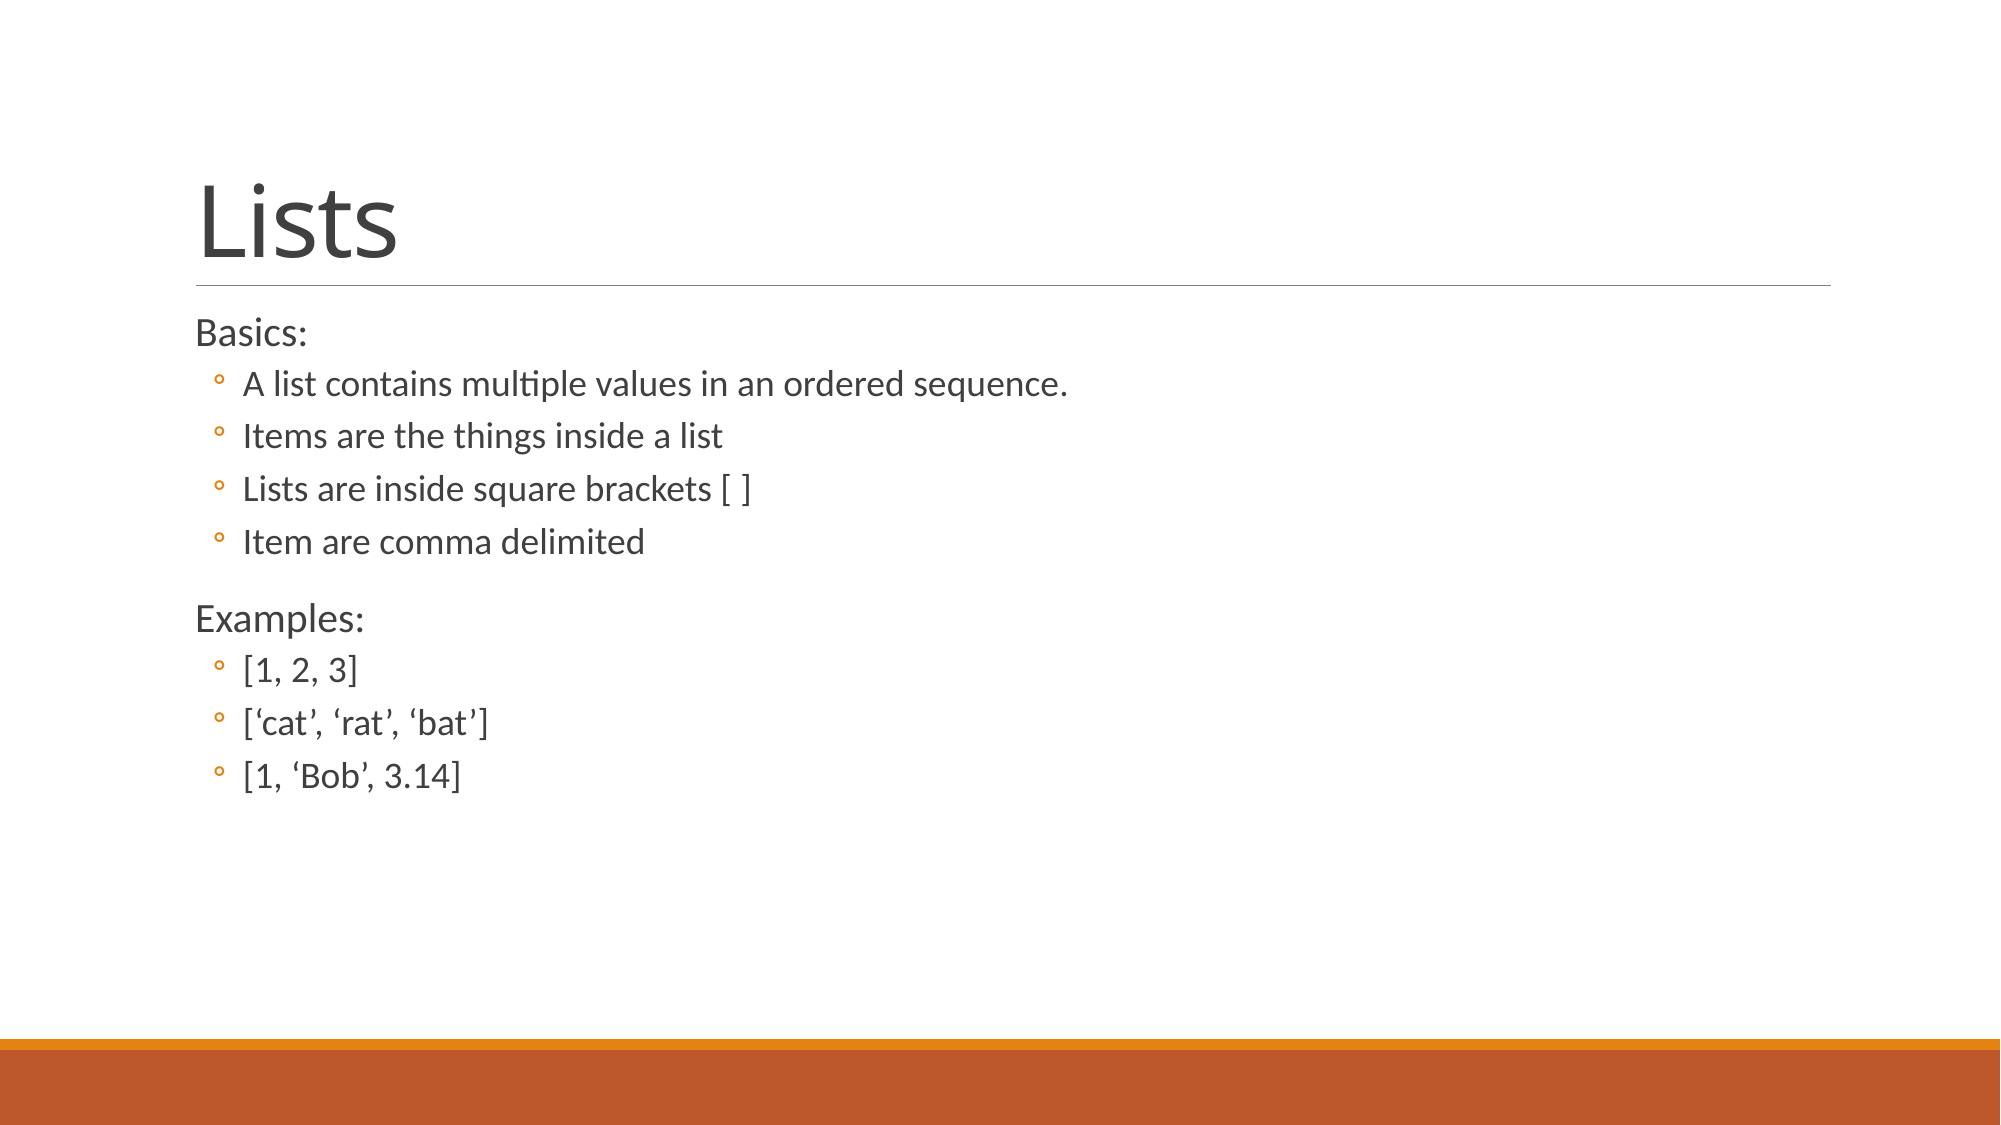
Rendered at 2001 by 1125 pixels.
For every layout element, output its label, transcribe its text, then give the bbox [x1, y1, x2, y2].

title Lists [180, 47, 1830, 285]
list Basics: A list contains multiple values in an ordered sequence. Items are the things inside a list Lists are inside square brackets [ ] Item are comma delimited Examples: [1, 2, 3] [‘cat’, ‘rat’, ‘bat’] [1, ‘Bob’, 3.14] [180, 302, 1830, 963]
